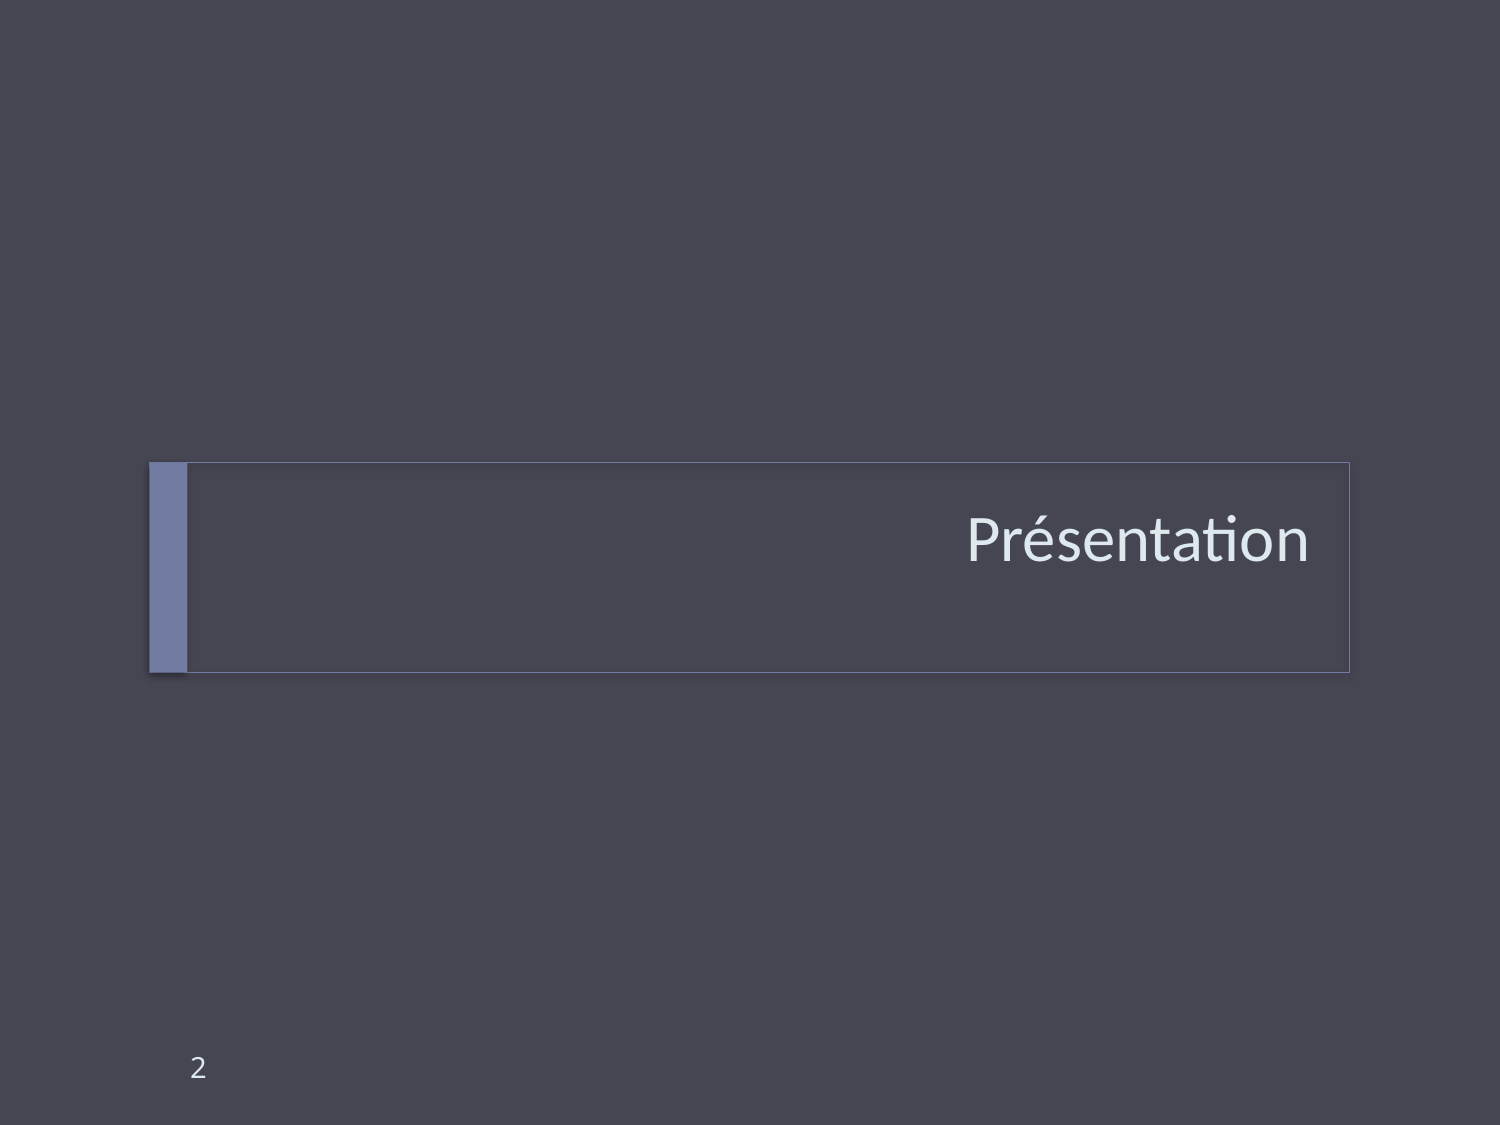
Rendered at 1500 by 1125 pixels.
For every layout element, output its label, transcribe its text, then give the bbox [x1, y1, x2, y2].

slide_number 2 [175, 1042, 425, 1103]
title Présentation [200, 487, 1325, 663]
